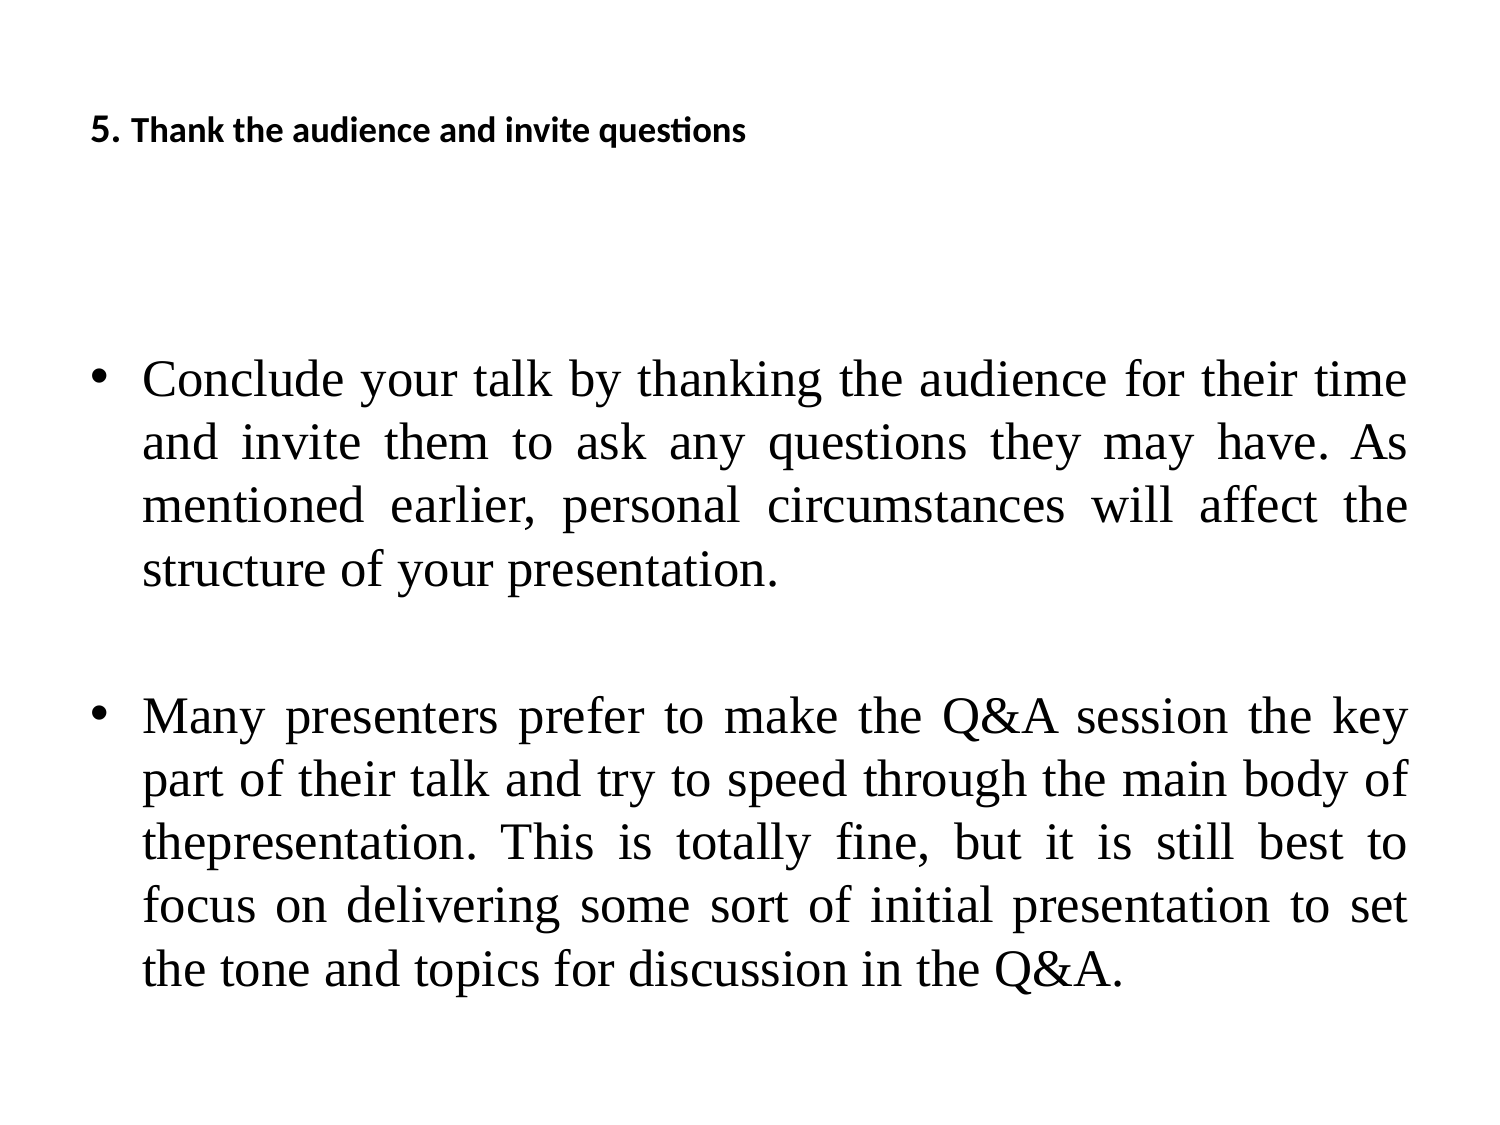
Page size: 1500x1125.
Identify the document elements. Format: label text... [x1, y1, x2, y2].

list Conclude your talk by thanking the audience for their time and invite them to ask any questions they may have. As mentioned earlier, personal circumstances will affect the structure of your presentation. Many presenters prefer to make the Q&A session the key part of their talk and try to speed through the main body of thepresentation. This is totally fine, but it is still best to focus on delivering some sort of initial presentation to set the tone and topics for discussion in the Q&A. [75, 262, 1425, 1005]
title 5. Thank the audience and invite questions [75, 45, 1425, 213]
